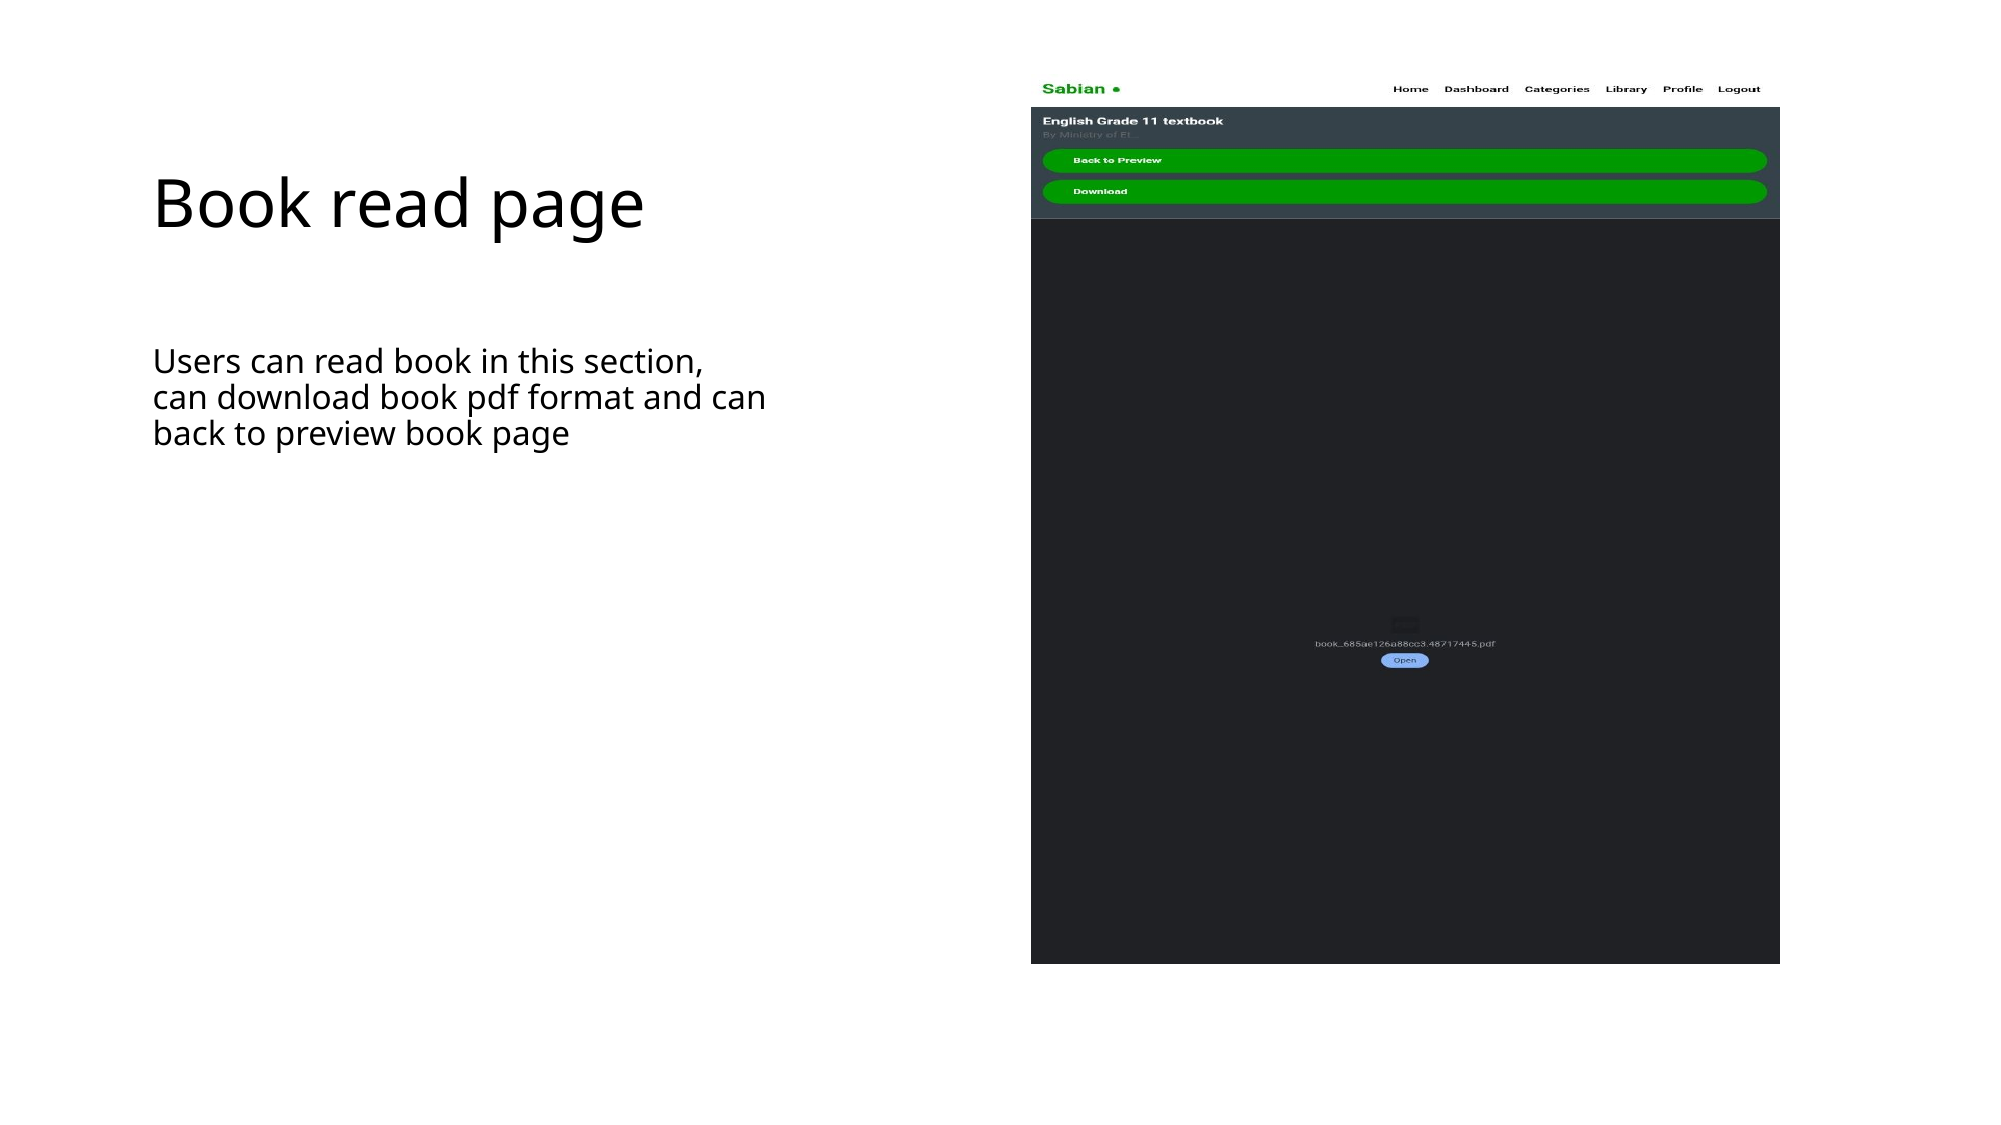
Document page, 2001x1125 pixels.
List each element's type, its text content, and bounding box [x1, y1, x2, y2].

picture [1030, 74, 1781, 965]
title Book read page [137, 75, 783, 337]
list Users can read book in this section, can download book pdf format and can back to preview book page [137, 337, 783, 963]
